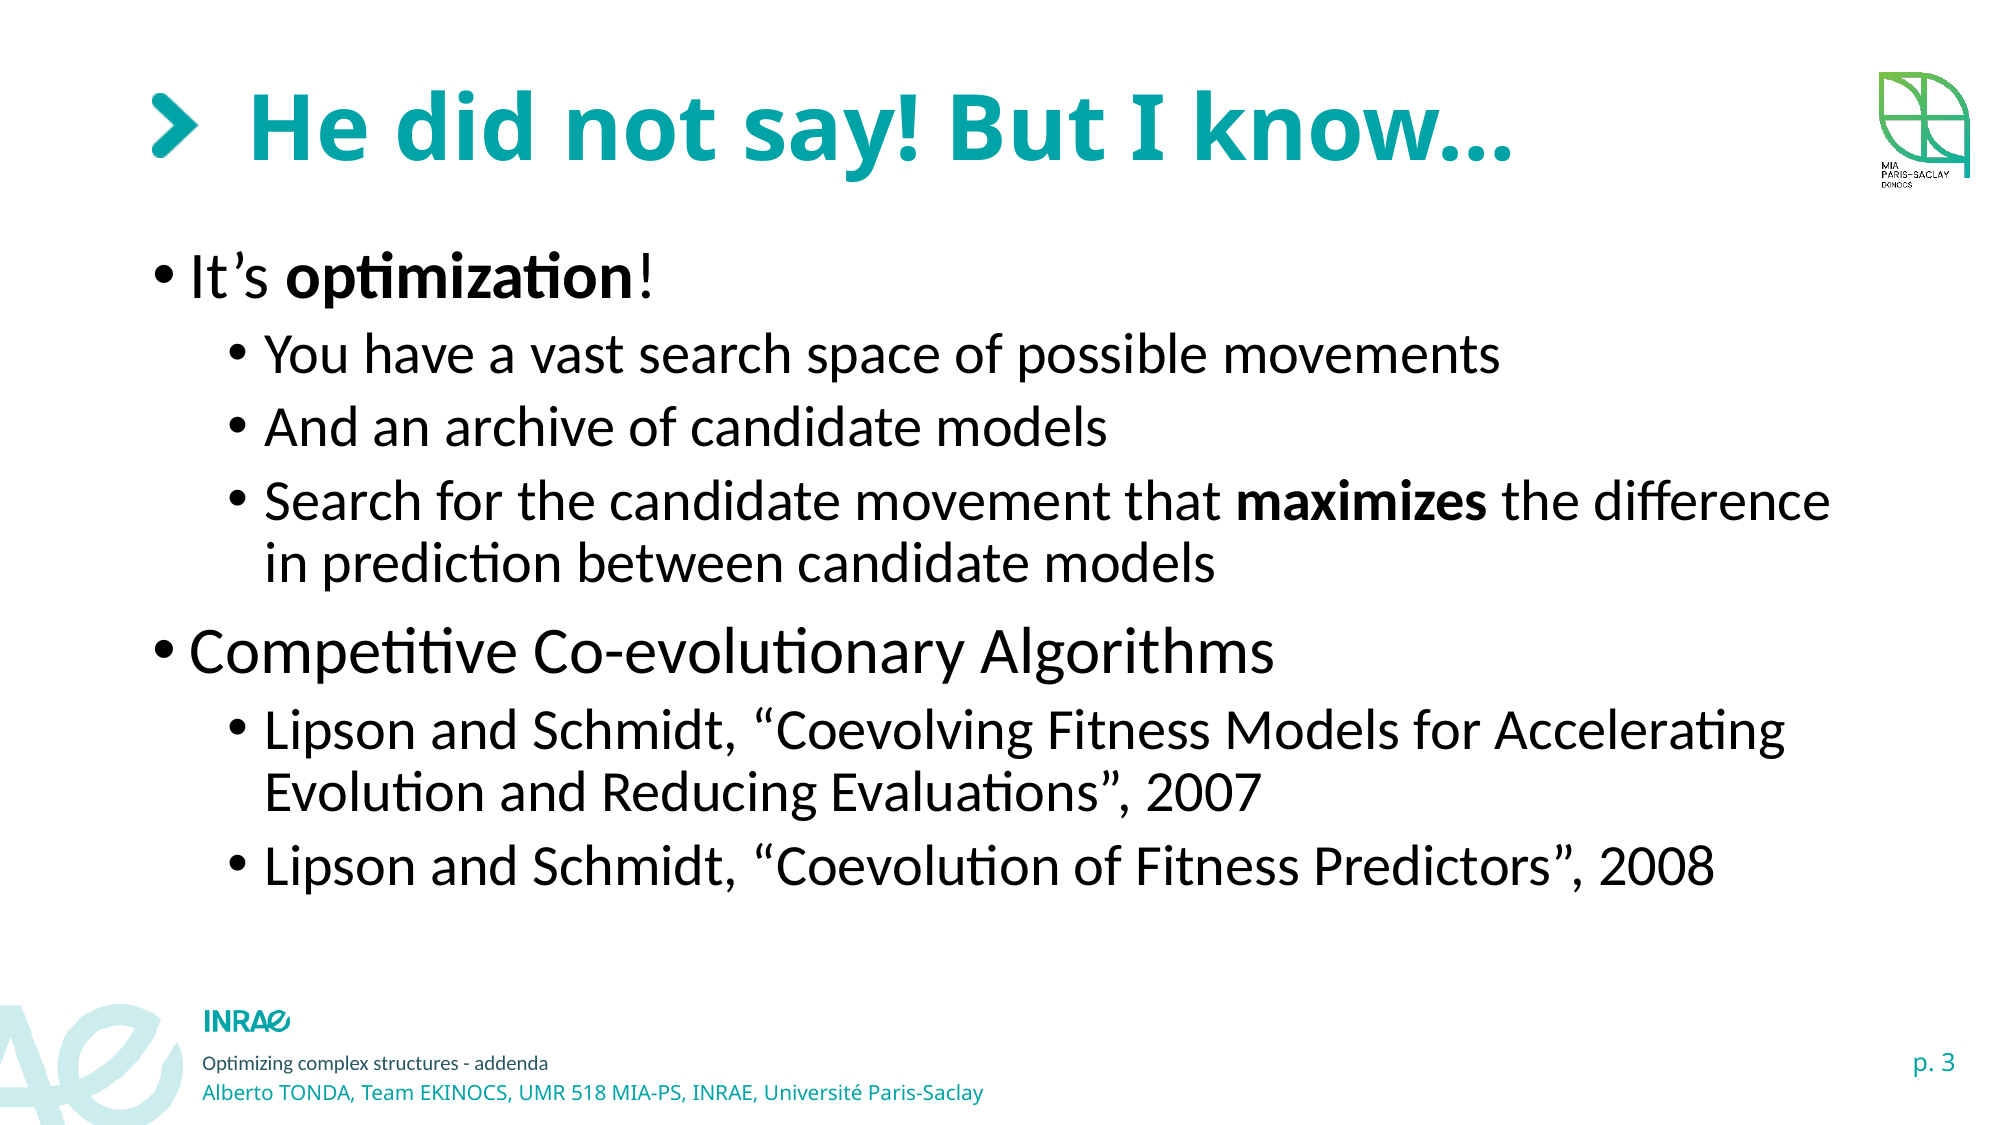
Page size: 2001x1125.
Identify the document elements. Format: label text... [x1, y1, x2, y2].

picture [152, 93, 200, 158]
picture [1862, 54, 1986, 205]
list It’s optimization! You have a vast search space of possible movements And an archive of candidate models Search for the candidate movement that maximizes the difference in prediction between candidate models Competitive Co-evolutionary Algorithms Lipson and Schmidt, “Coevolving Fitness Models for Accelerating Evolution and Reducing Evaluations”, 2007 Lipson and Schmidt, “Coevolution of Fitness Predictors”, 2008 [137, 233, 1863, 1001]
picture [0, 996, 329, 1125]
title He did not say! But I know… [137, 59, 1863, 203]
